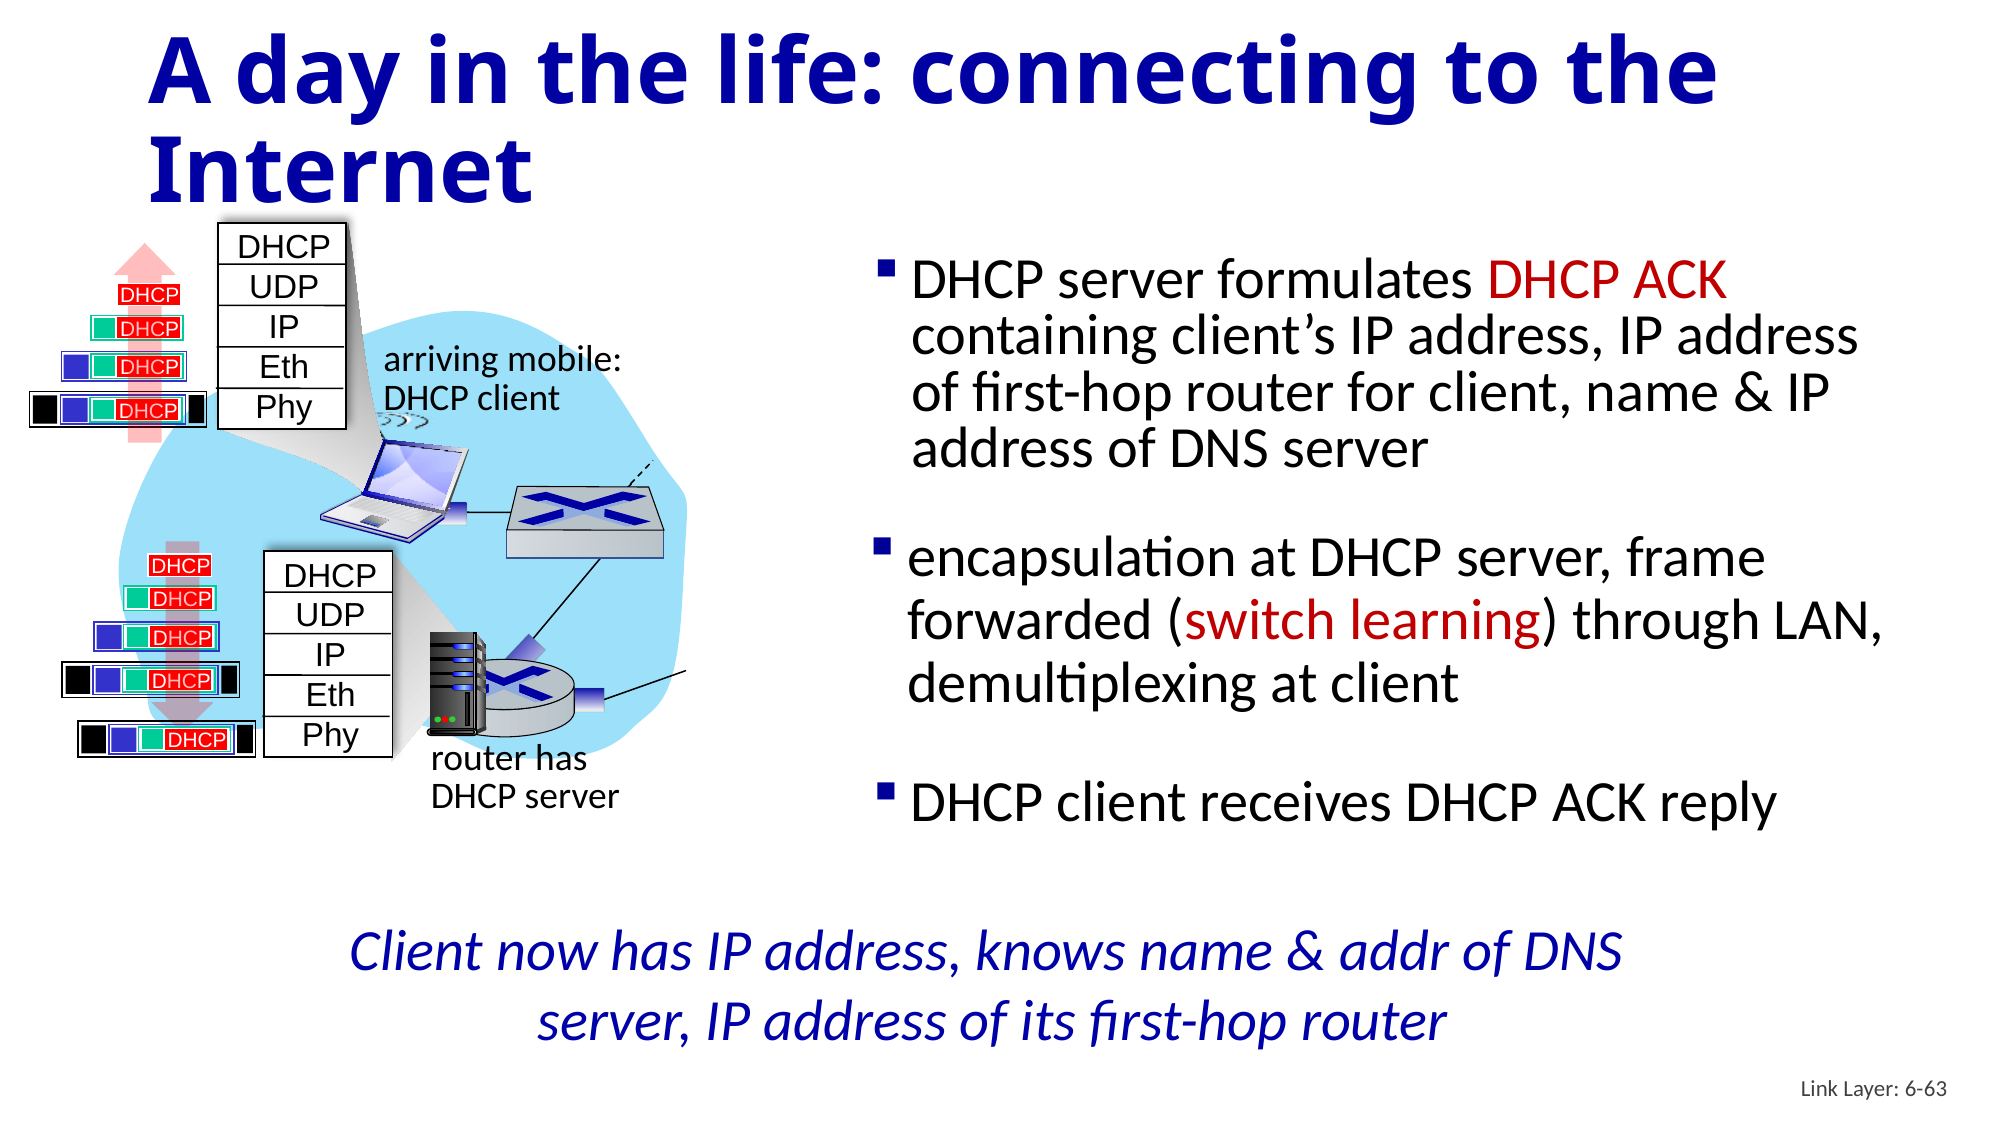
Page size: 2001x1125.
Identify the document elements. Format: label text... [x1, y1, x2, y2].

text_box arriving mobile: DHCP client [383, 333, 638, 425]
text_box DHCP client receives DHCP ACK reply [857, 763, 1930, 884]
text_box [215, 218, 383, 492]
text_box [506, 634, 546, 659]
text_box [136, 545, 226, 586]
text_box [122, 392, 312, 729]
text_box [312, 410, 470, 546]
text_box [29, 242, 207, 443]
text_box DHCP server formulates DHCP ACK containing client’s IP address, IP address of first-hop router for client, name & IP address of DNS server [858, 246, 1933, 505]
slide_number Link Layer: 6-63 [1512, 1056, 1963, 1117]
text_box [262, 546, 479, 762]
text_box encapsulation at DHCP server, frame forwarded (switch learning) through LAN, demultiplexing at client [854, 518, 1926, 743]
text_box Client now has IP address, knows name & addr of DNS server, IP address of its first-hop router [334, 904, 1652, 1060]
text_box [506, 486, 664, 559]
text_box [383, 310, 545, 333]
title A day in the life: connecting to the Internet [133, 49, 1859, 197]
text_box [575, 688, 605, 712]
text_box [62, 541, 240, 733]
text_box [427, 632, 487, 736]
text_box [470, 425, 688, 732]
text_box router has DHCP server [415, 732, 635, 824]
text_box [78, 719, 256, 760]
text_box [479, 659, 575, 737]
